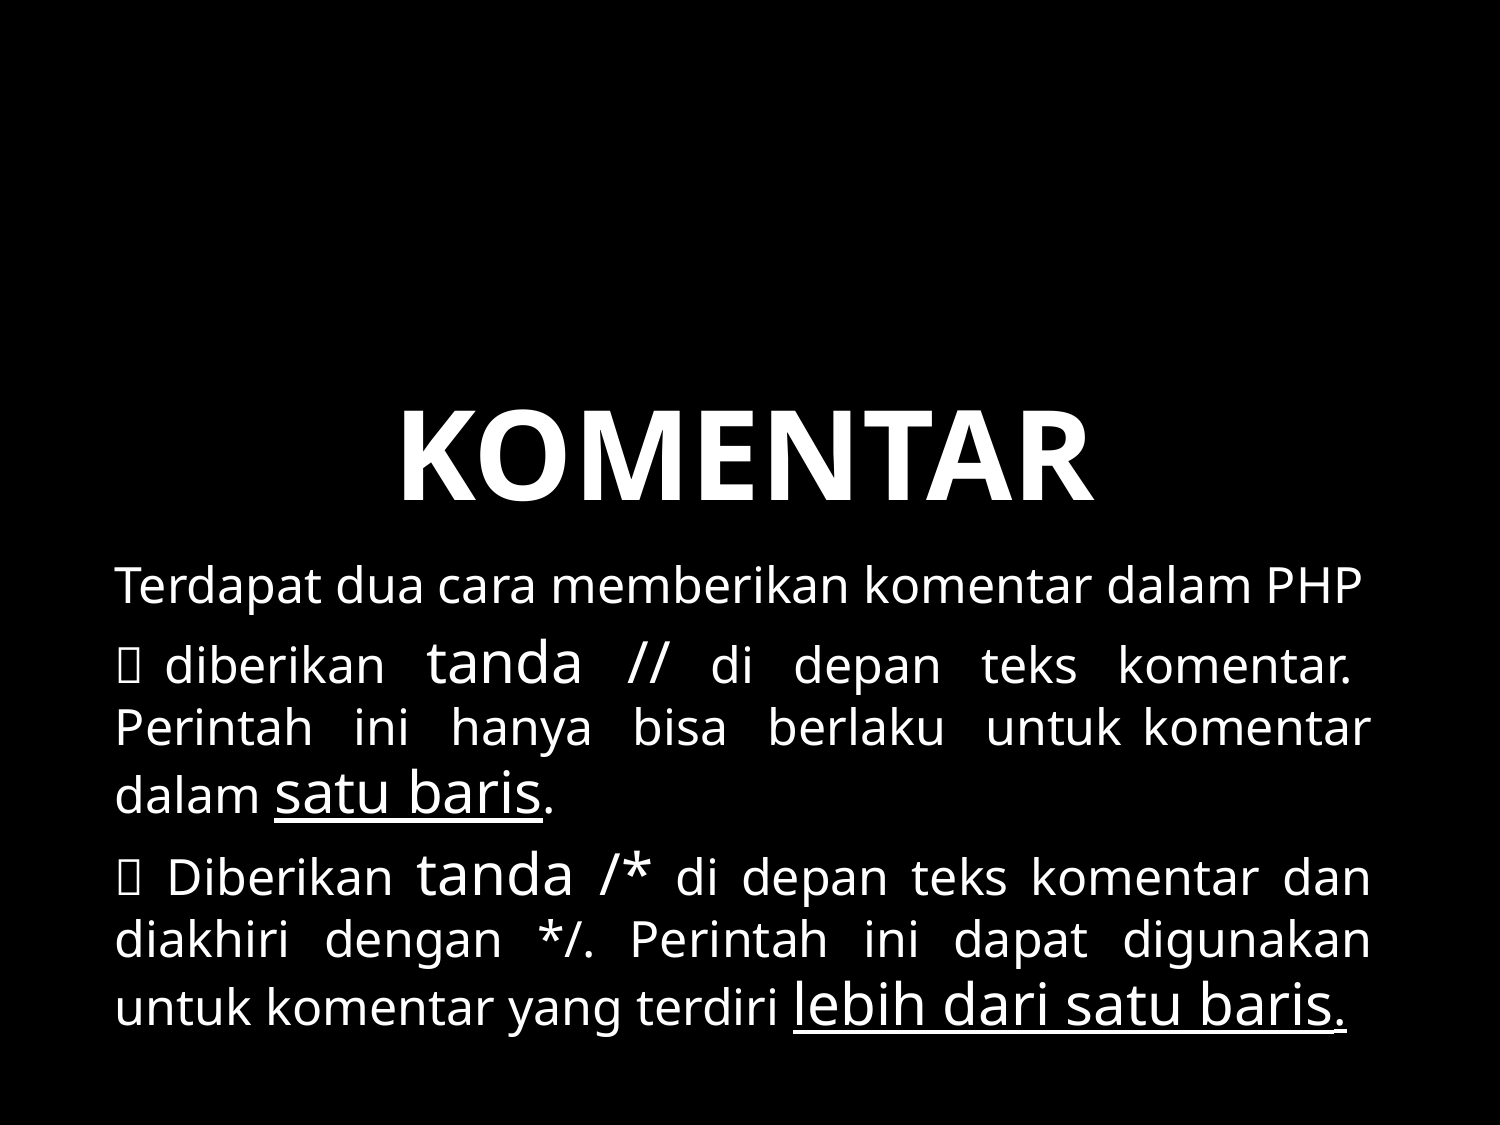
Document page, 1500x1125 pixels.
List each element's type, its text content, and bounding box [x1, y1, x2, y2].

title KOMENTAR [69, 224, 1420, 525]
subtitle Terdapat dua cara memberikan komentar dalam PHP  diberikan tanda // di depan teks komentar. Perintah ini hanya bisa berlaku untuk komentar dalam satu baris.  Diberikan tanda /* di depan teks komentar dan diakhiri dengan */. Perintah ini dapat digunakan untuk komentar yang terdiri lebih dari satu baris. [99, 546, 1388, 1038]
